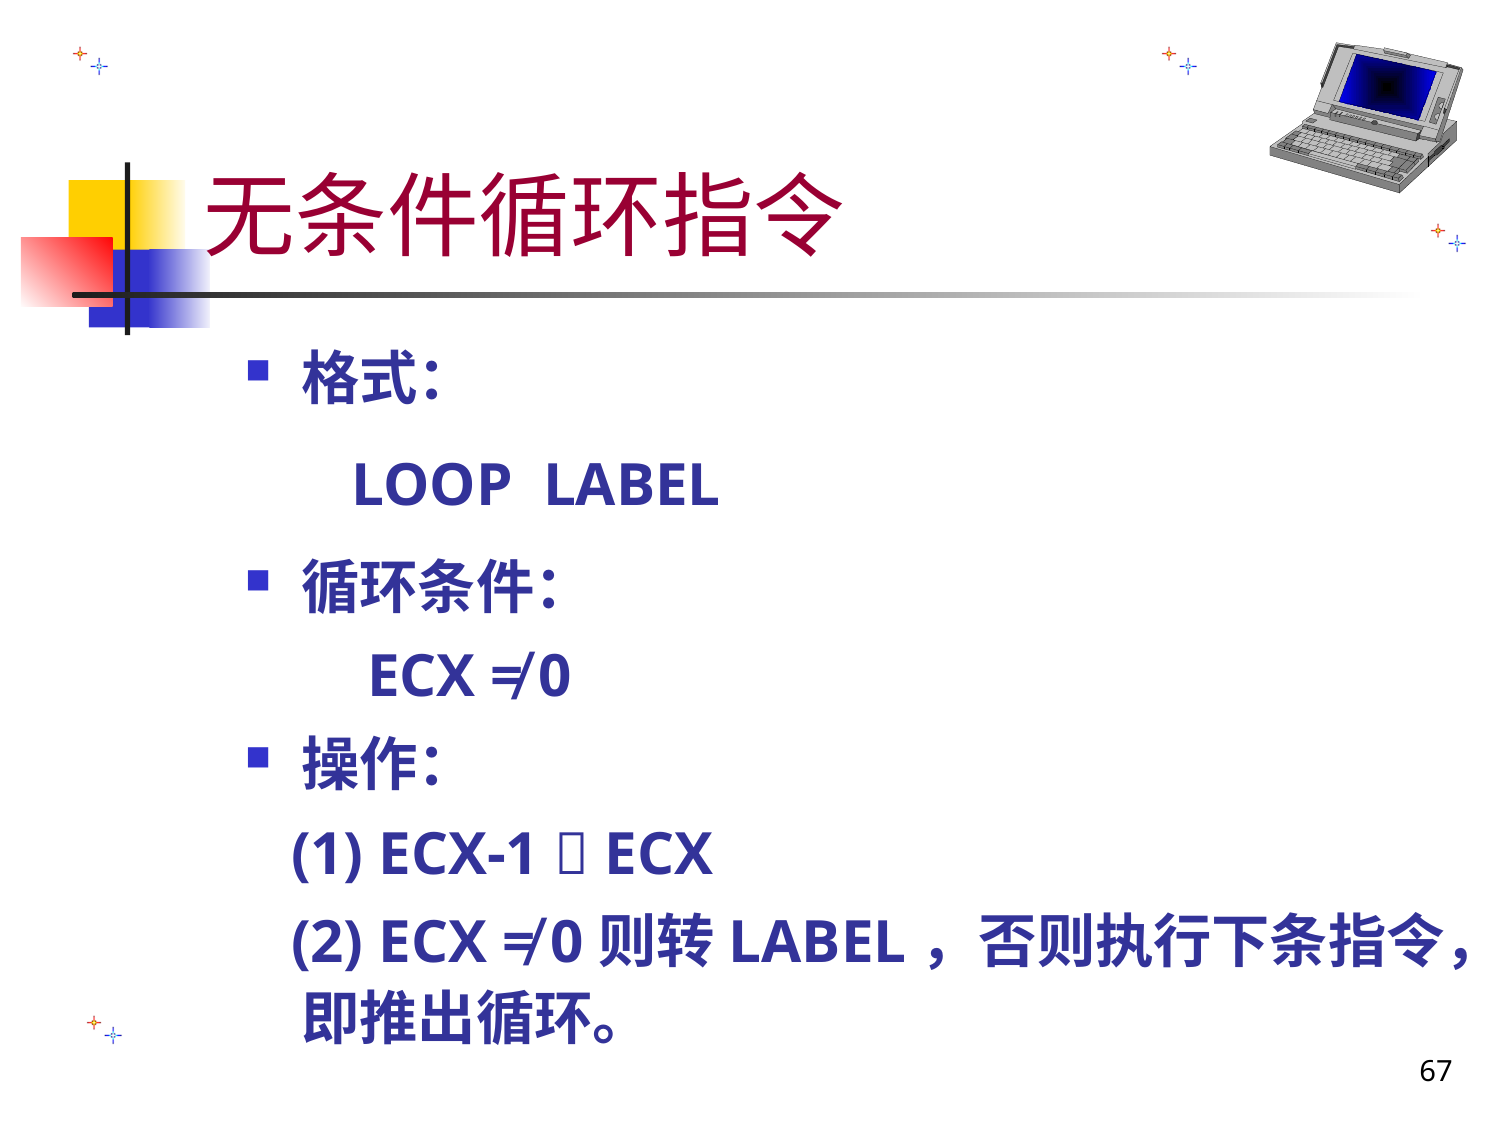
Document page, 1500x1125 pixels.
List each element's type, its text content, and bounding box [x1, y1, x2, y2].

title 无条件循环指令 [188, 35, 1468, 275]
slide_number 67 [1154, 1023, 1468, 1100]
picture [76, 1011, 127, 1062]
list 格式： LOOP LABEL 循环条件： ECX ≠ 0 操作： (1) ECX-1  ECX (2) ECX ≠ 0则转LABEL，否则执行下条指令，即推出循环。 [230, 326, 1483, 1012]
picture [62, 42, 113, 93]
